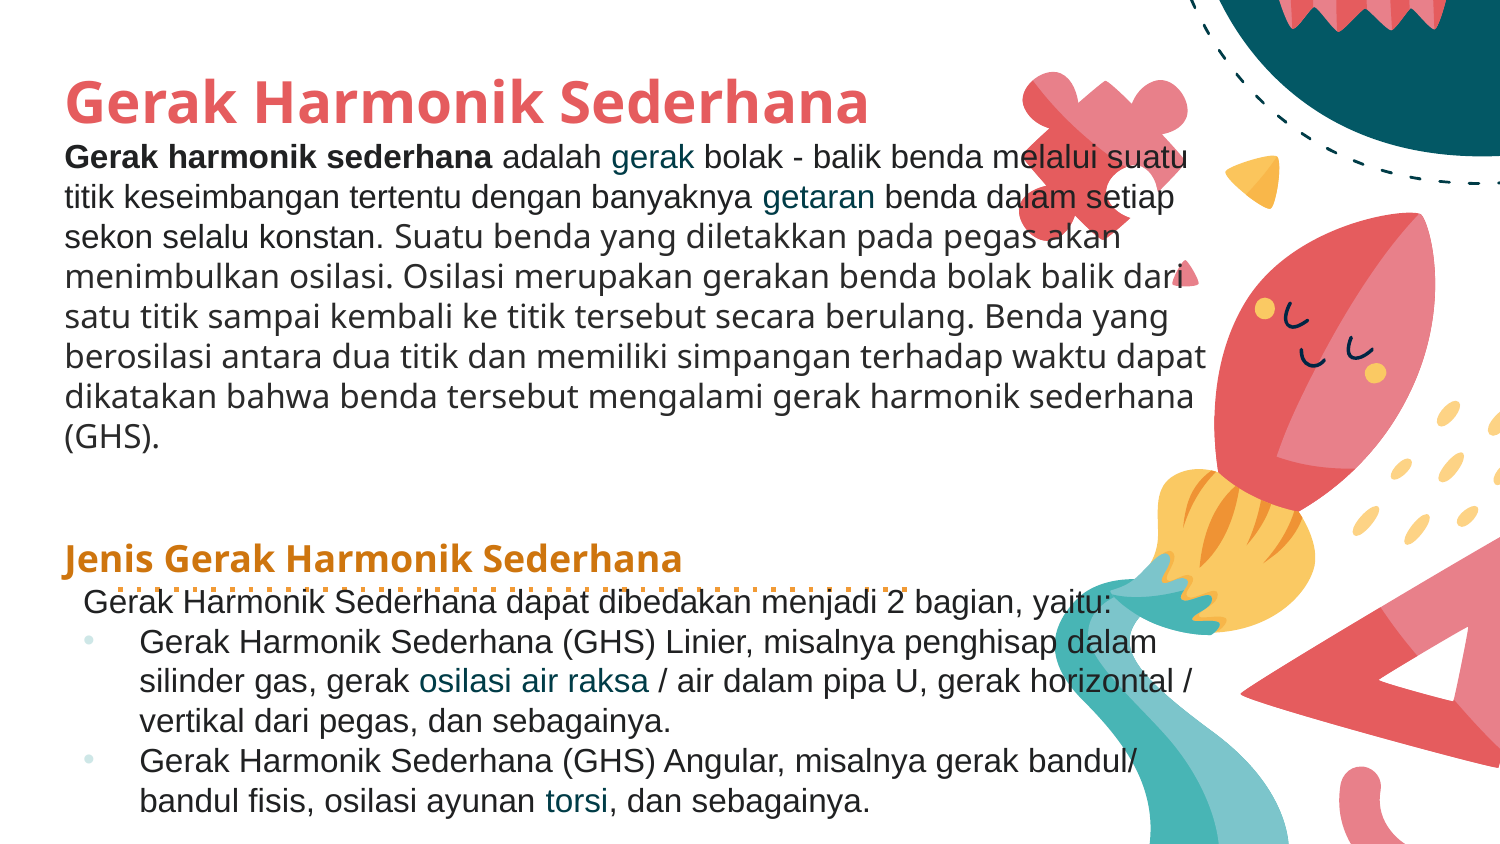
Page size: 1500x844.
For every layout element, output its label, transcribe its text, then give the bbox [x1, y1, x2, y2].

subtitle Gerak Harmonik Sederhana Gerak harmonik sederhana adalah gerak bolak - balik benda melalui suatu titik keseimbangan tertentu dengan banyaknya getaran benda dalam setiap sekon selalu konstan. Suatu benda yang diletakkan pada pegas akan menimbulkan osilasi. Osilasi merupakan gerakan benda bolak balik dari satu titik sampai kembali ke titik tersebut secara berulang. Benda yang berosilasi antara dua titik dan memiliki simpangan terhadap waktu dapat dikatakan bahwa benda tersebut mengalami gerak harmonik sederhana (GHS). Jenis Gerak Harmonik Sederhana Gerak Harmonik Sederhana dapat dibedakan menjadi 2 bagian, yaitu: Gerak Harmonik Sederhana (GHS) Linier, misalnya penghisap dalam silinder gas, gerak osilasi air raksa / air dalam pipa U, gerak horizontal / vertikal dari pegas, dan sebagainya. Gerak Harmonik Sederhana (GHS) Angular, misalnya gerak bandul/ bandul fisis, osilasi ayunan torsi, dan sebagainya. [49, 50, 1235, 805]
